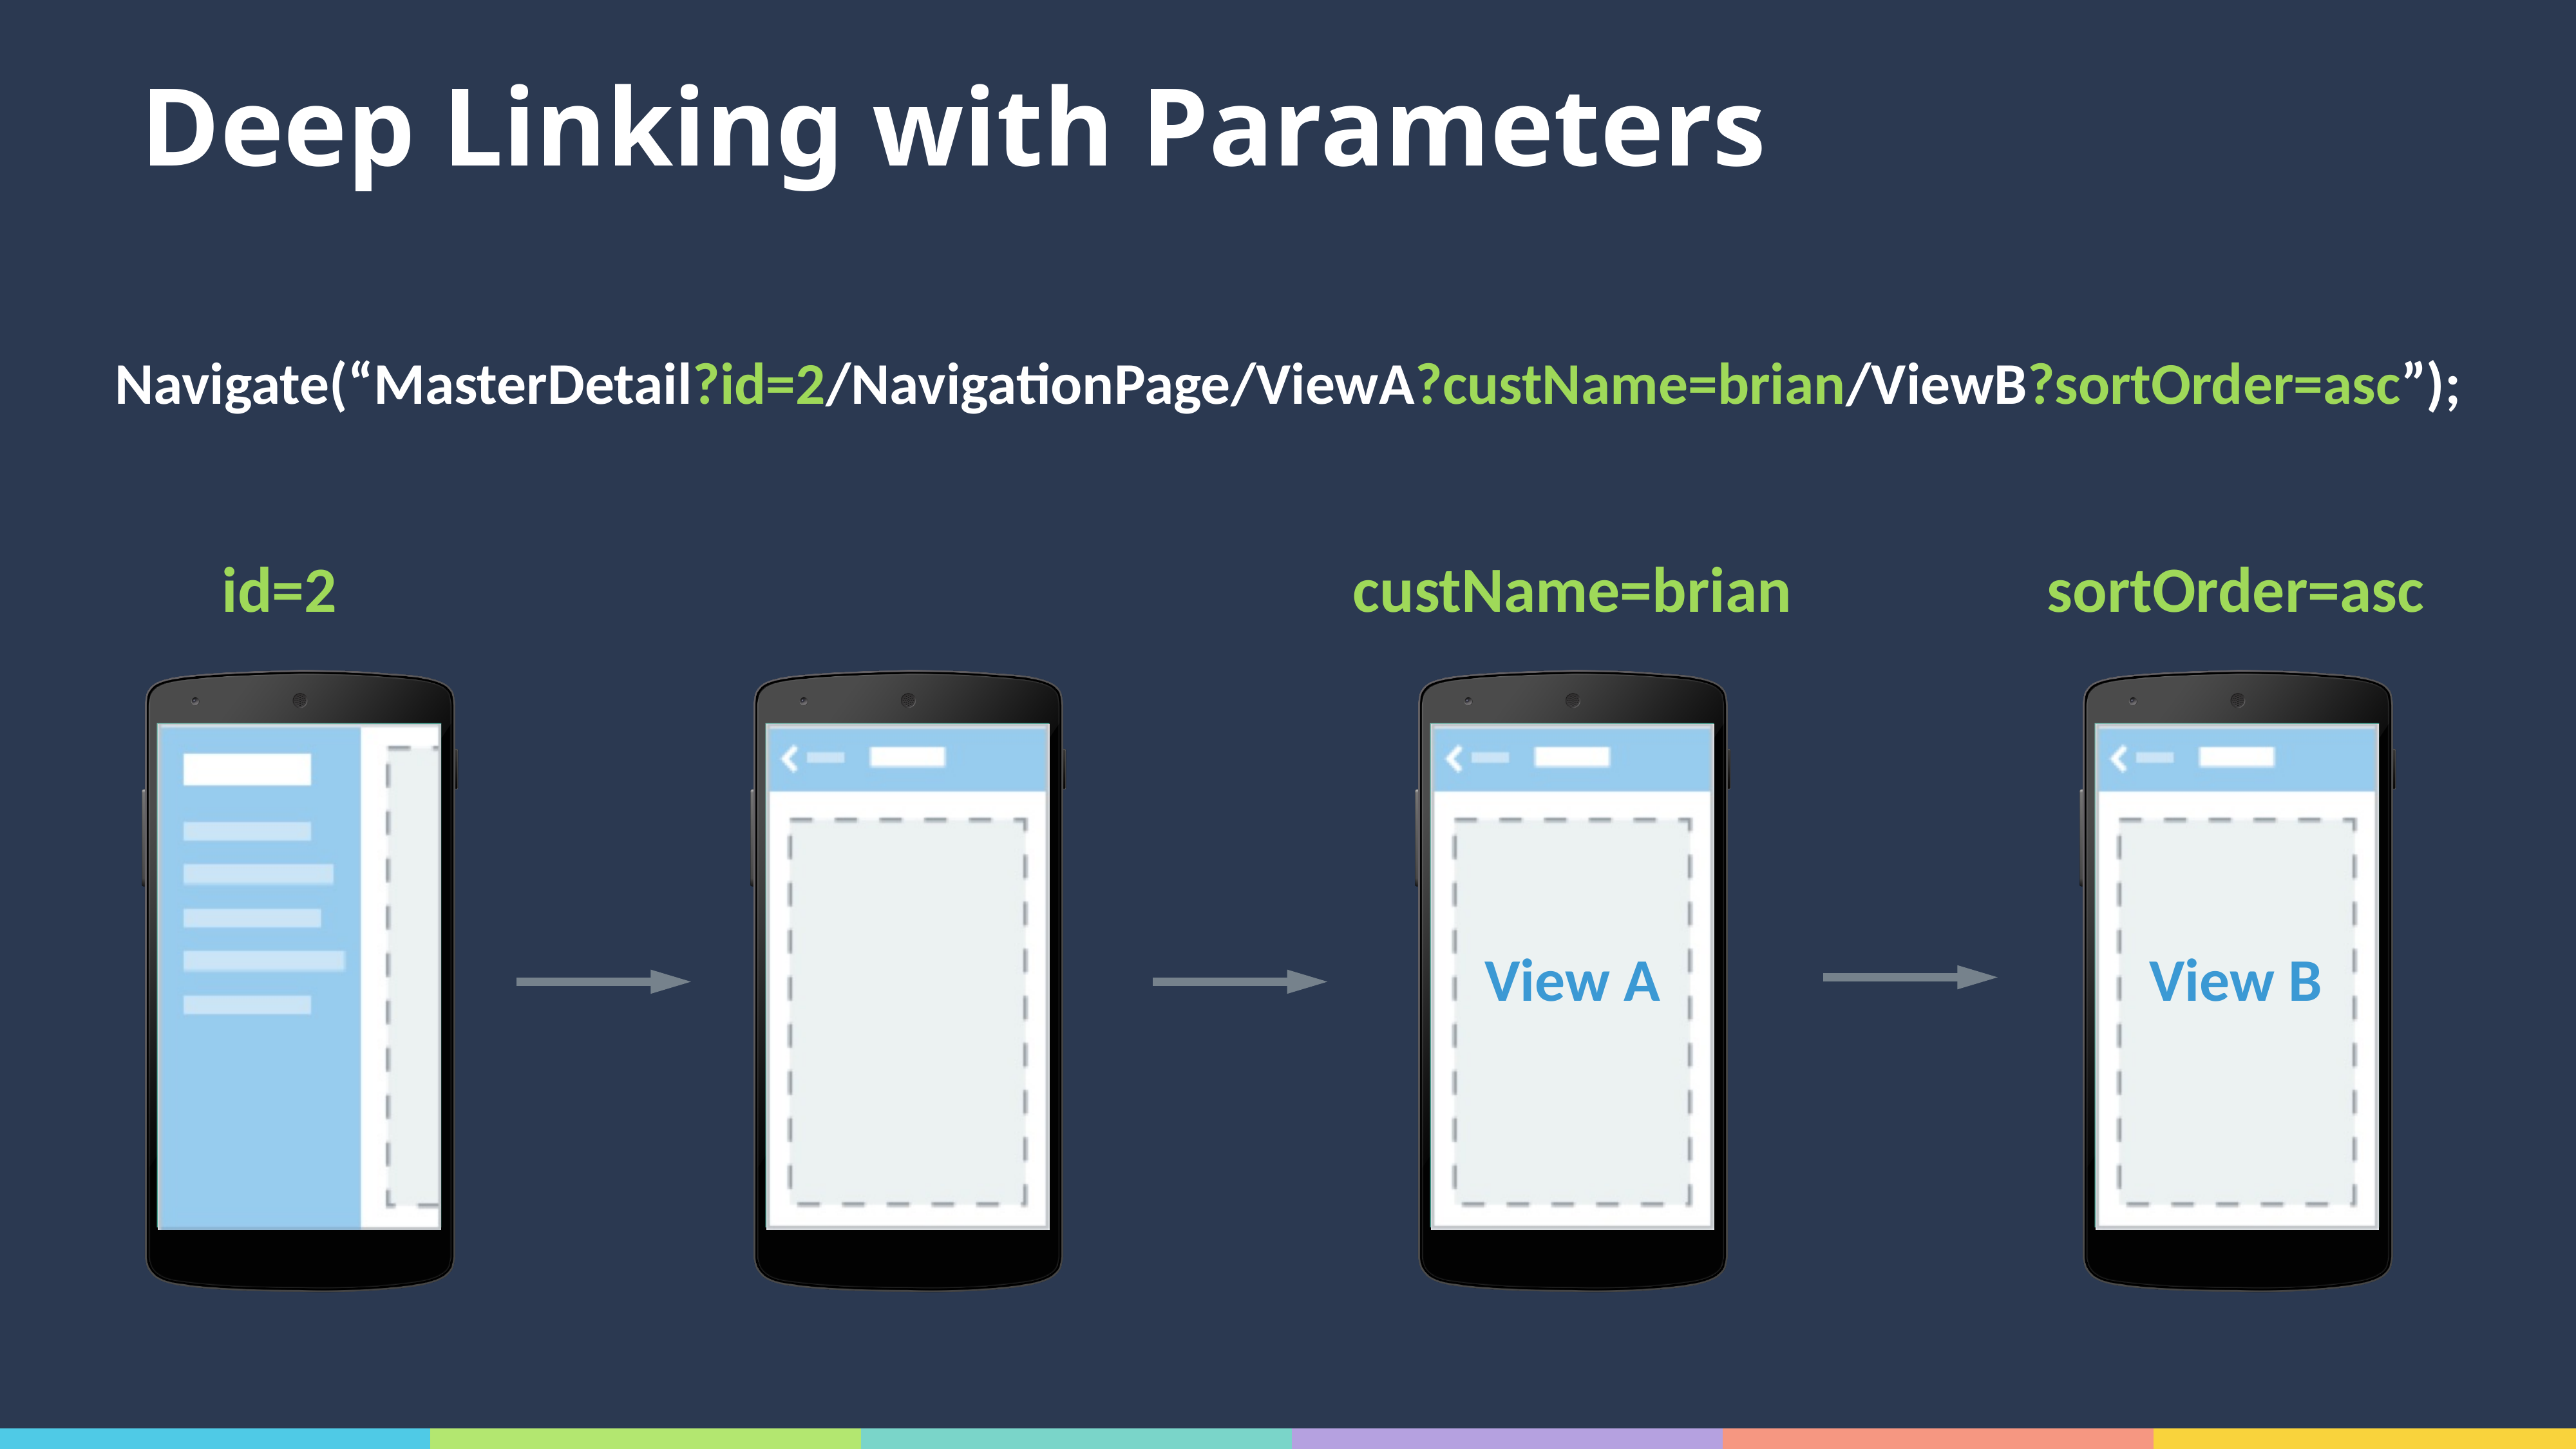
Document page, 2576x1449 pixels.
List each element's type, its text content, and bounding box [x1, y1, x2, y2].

title Deep Linking with Parameters [140, 10, 2519, 252]
text_box sortOrder=asc [2037, 542, 2434, 630]
text_box id=2 [213, 542, 347, 630]
picture [1414, 669, 1731, 1294]
text_box Navigate(“MasterDetail?id=2/NavigationPage/ViewA?custName=brian/ViewB?sortOrder=asc”); [0, 340, 2576, 421]
picture [2078, 669, 2396, 1294]
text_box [140, 669, 459, 1294]
text_box custName=brian [1343, 542, 1802, 630]
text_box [749, 669, 1066, 1294]
